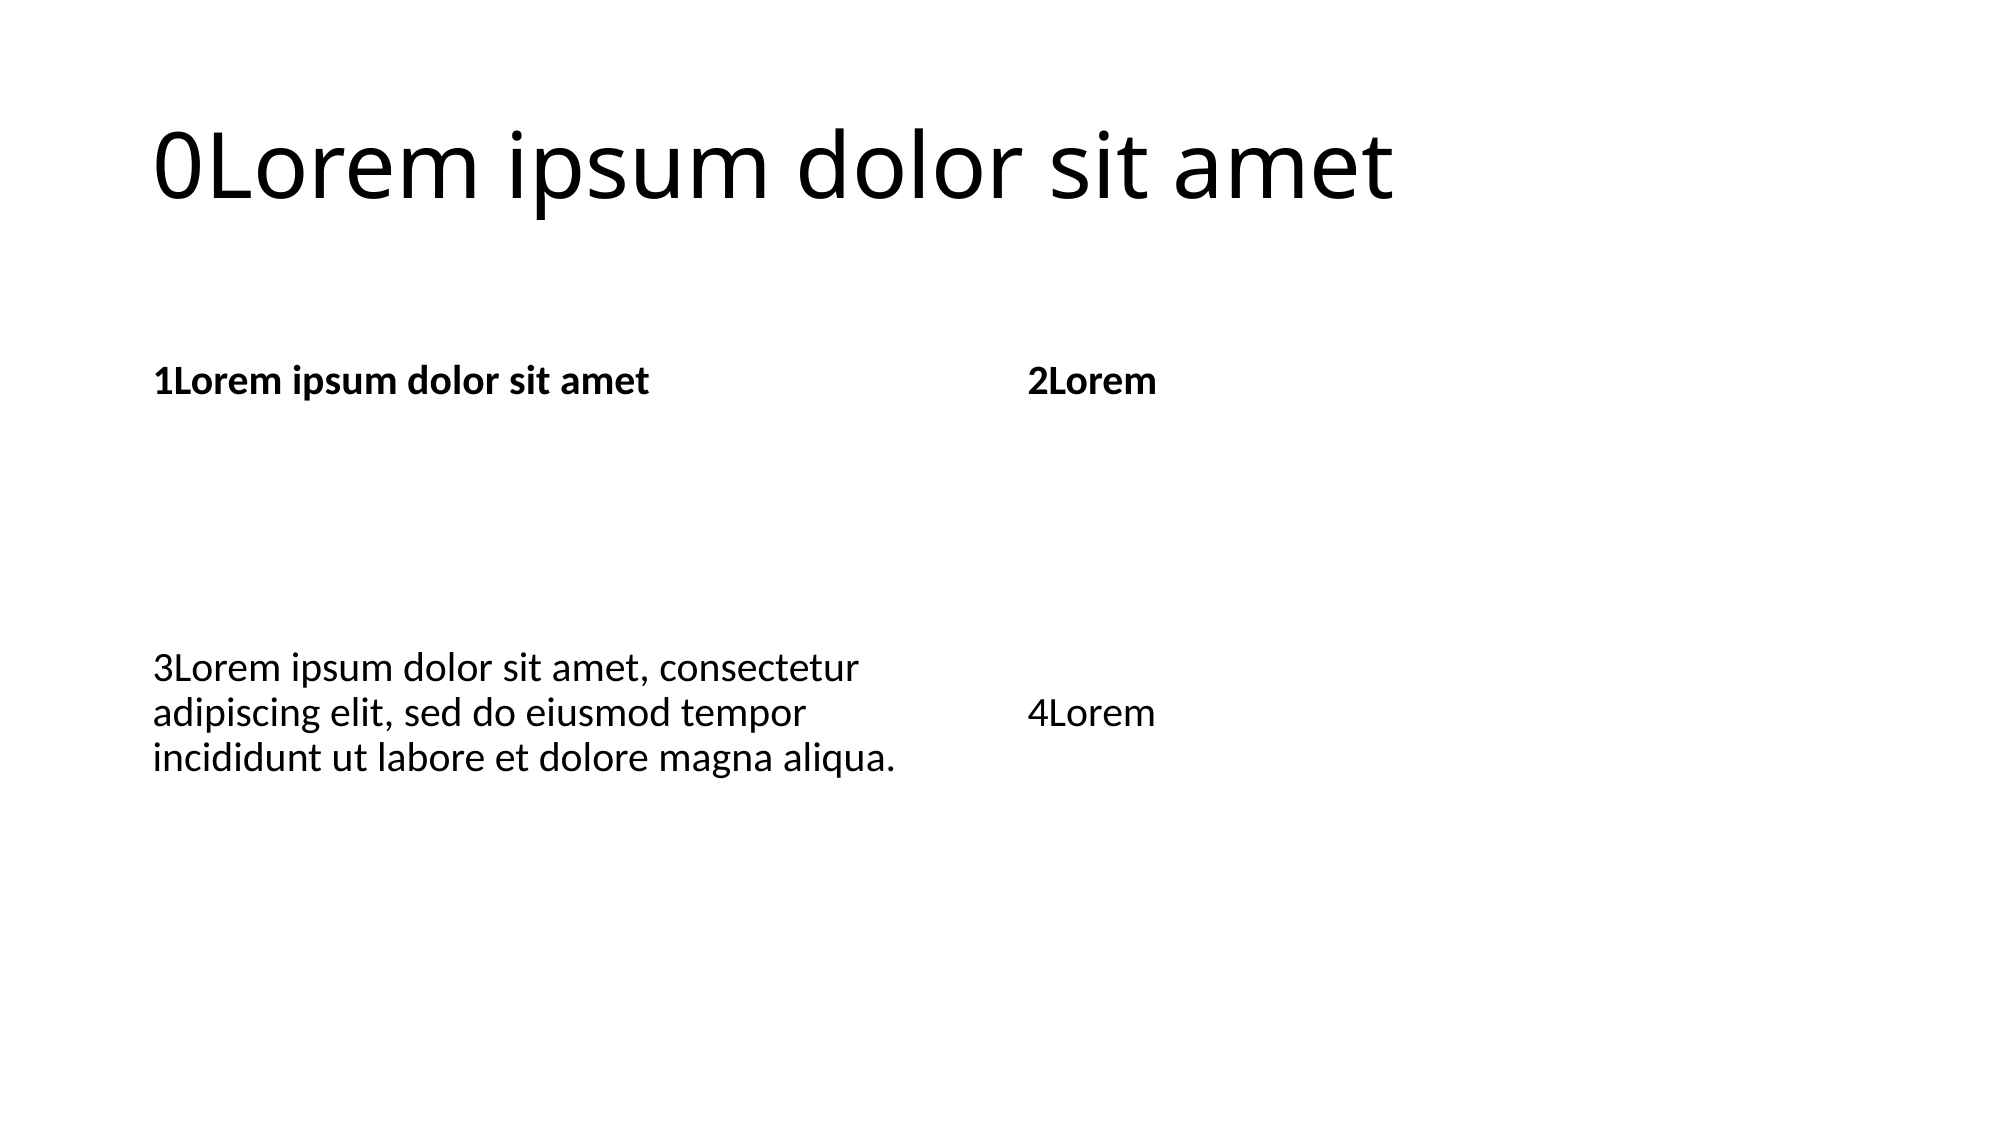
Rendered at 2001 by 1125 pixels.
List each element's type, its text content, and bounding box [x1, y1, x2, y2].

title 0Lorem ipsum dolor sit amet [137, 59, 1863, 278]
list 1Lorem ipsum dolor sit amet [137, 275, 984, 410]
list 3Lorem ipsum dolor sit amet, consectetur adipiscing elit, sed do eiusmod tempor incididunt ut labore et dolore magna aliqua. [137, 410, 984, 1016]
list 2Lorem [1012, 275, 1863, 410]
list 4Lorem [1012, 410, 1863, 1016]
